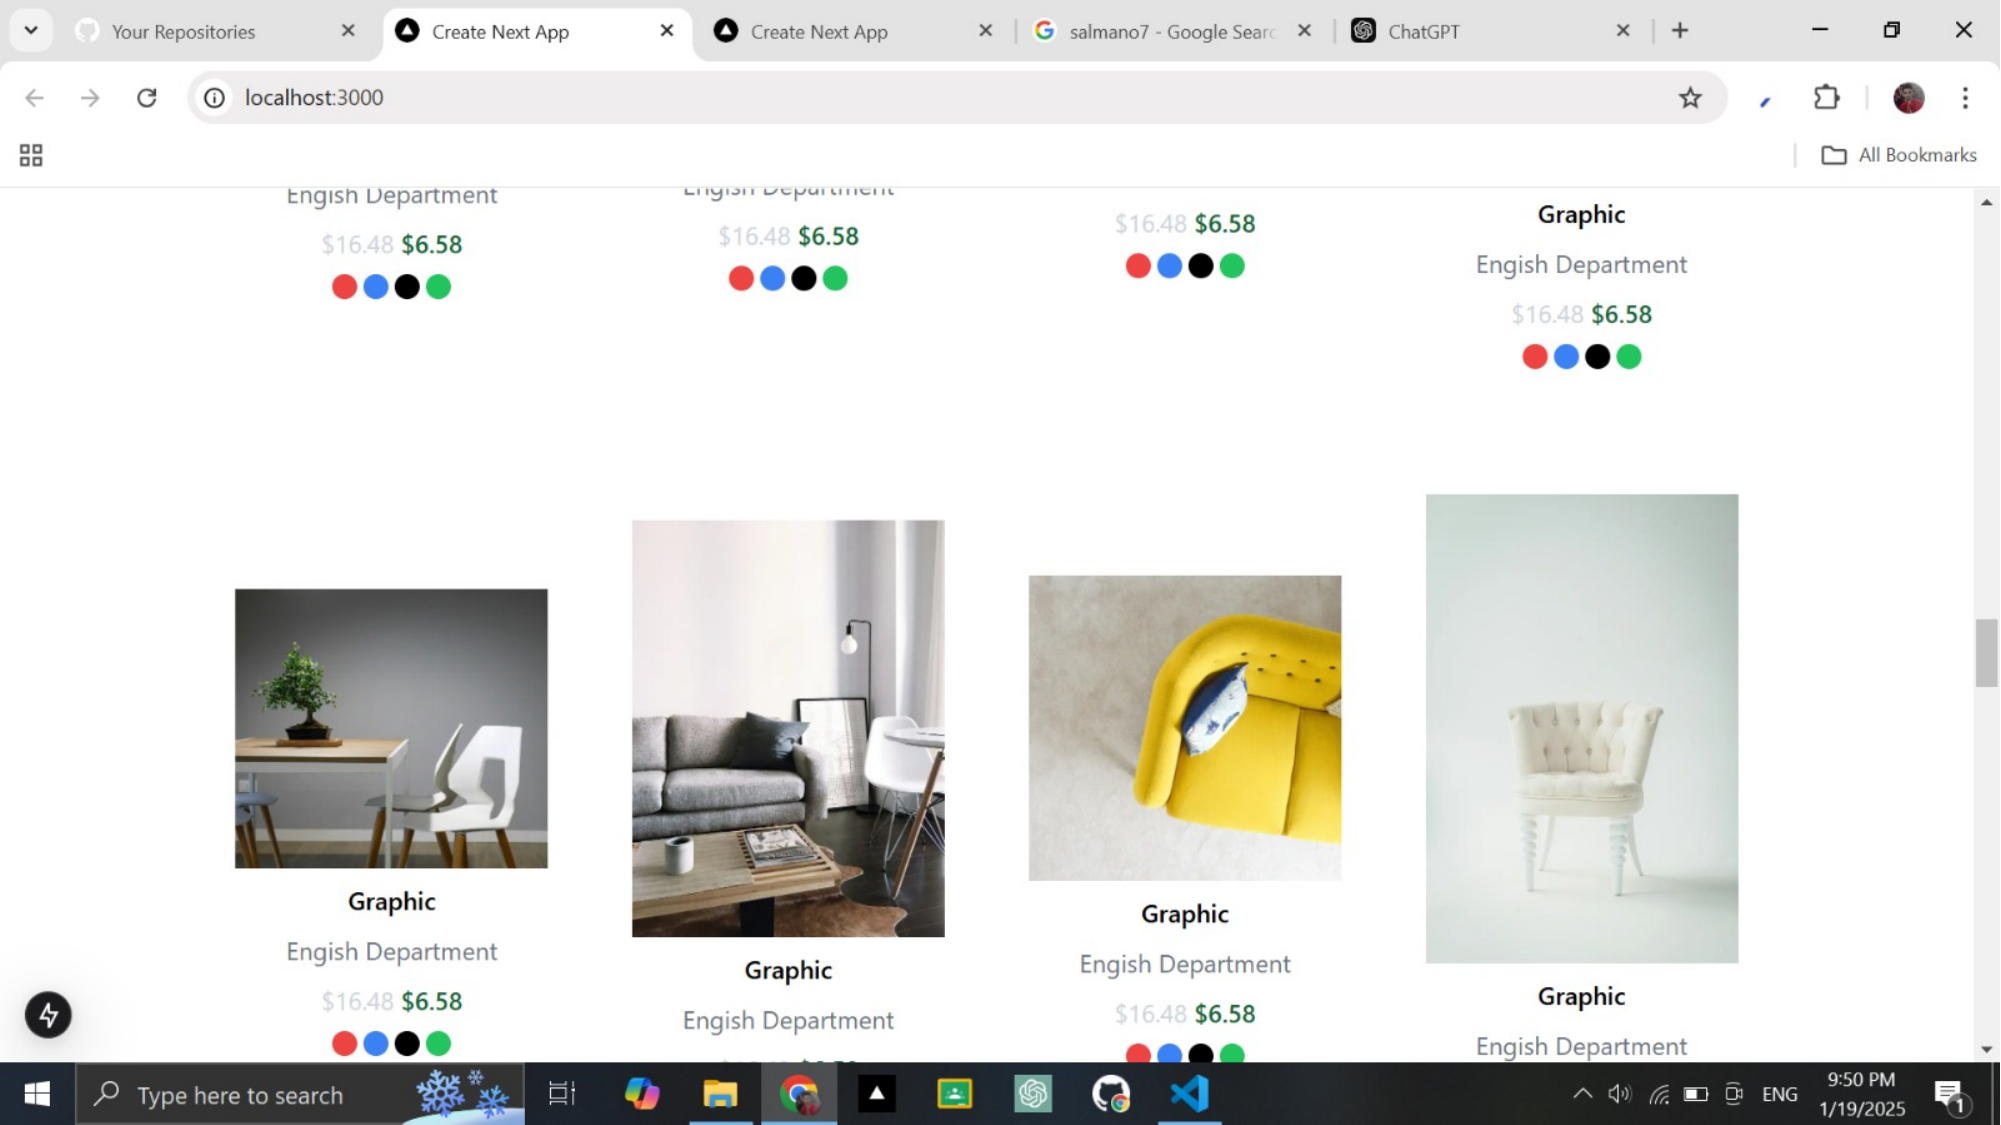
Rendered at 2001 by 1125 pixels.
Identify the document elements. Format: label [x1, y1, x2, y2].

list [0, 0, 2000, 1125]
